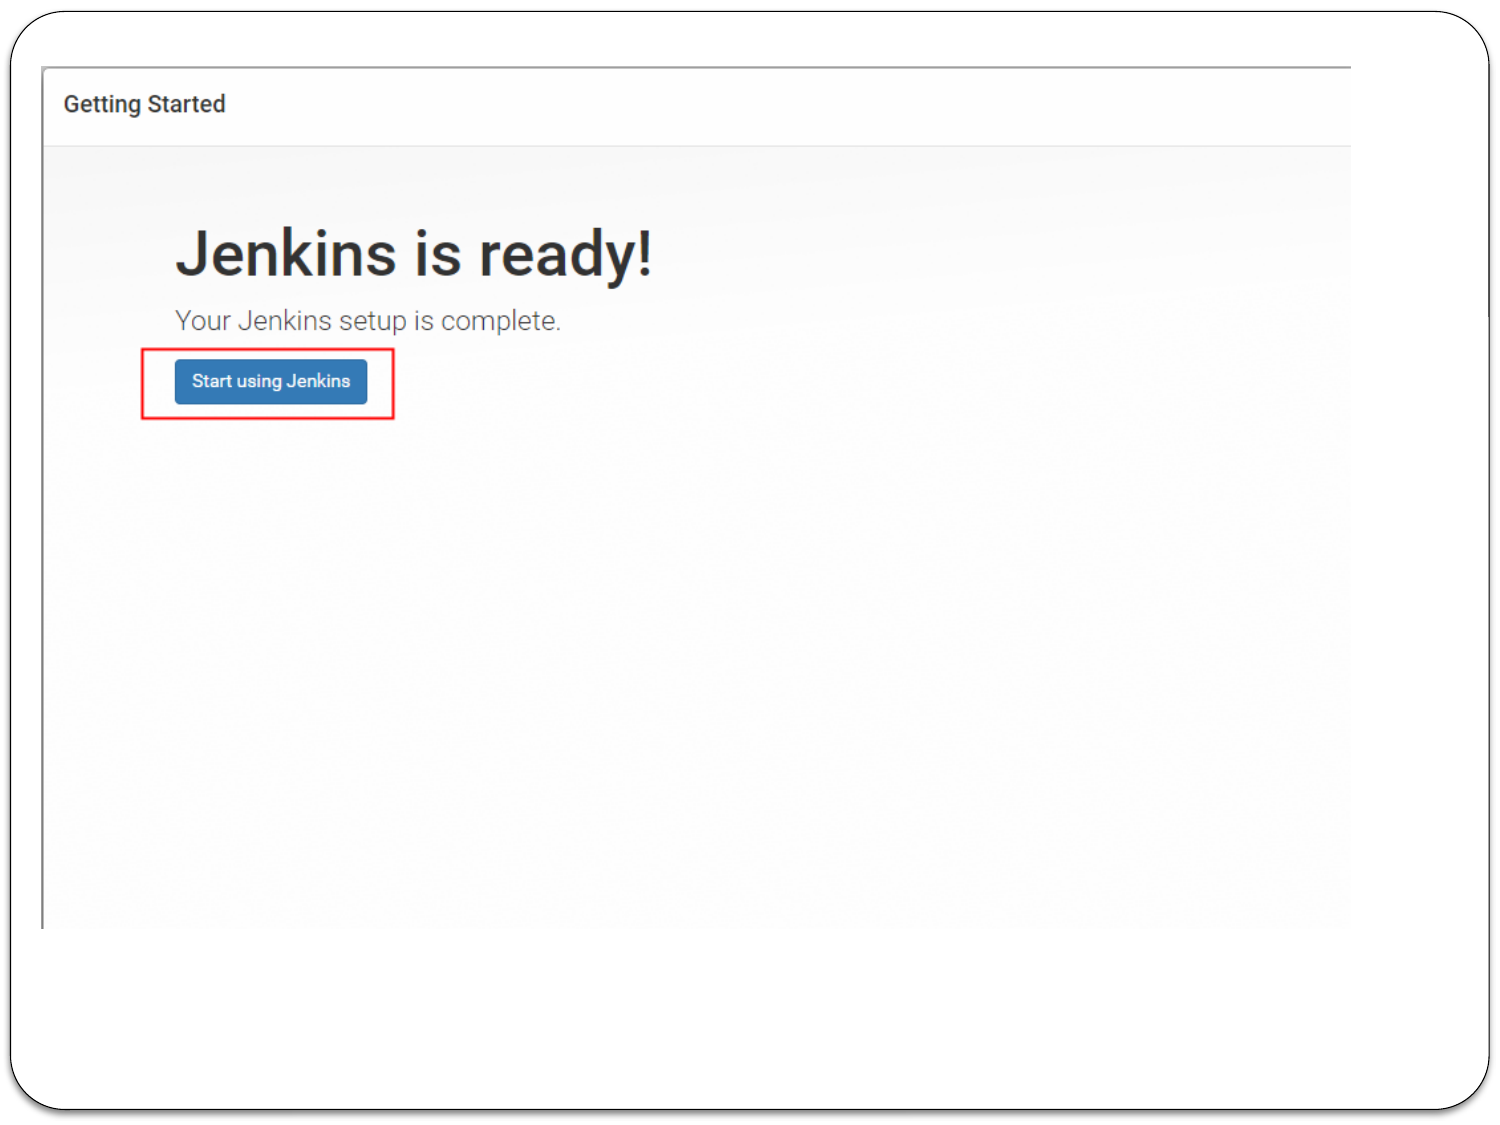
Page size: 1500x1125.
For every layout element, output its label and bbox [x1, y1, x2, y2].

picture [40, 66, 1351, 929]
